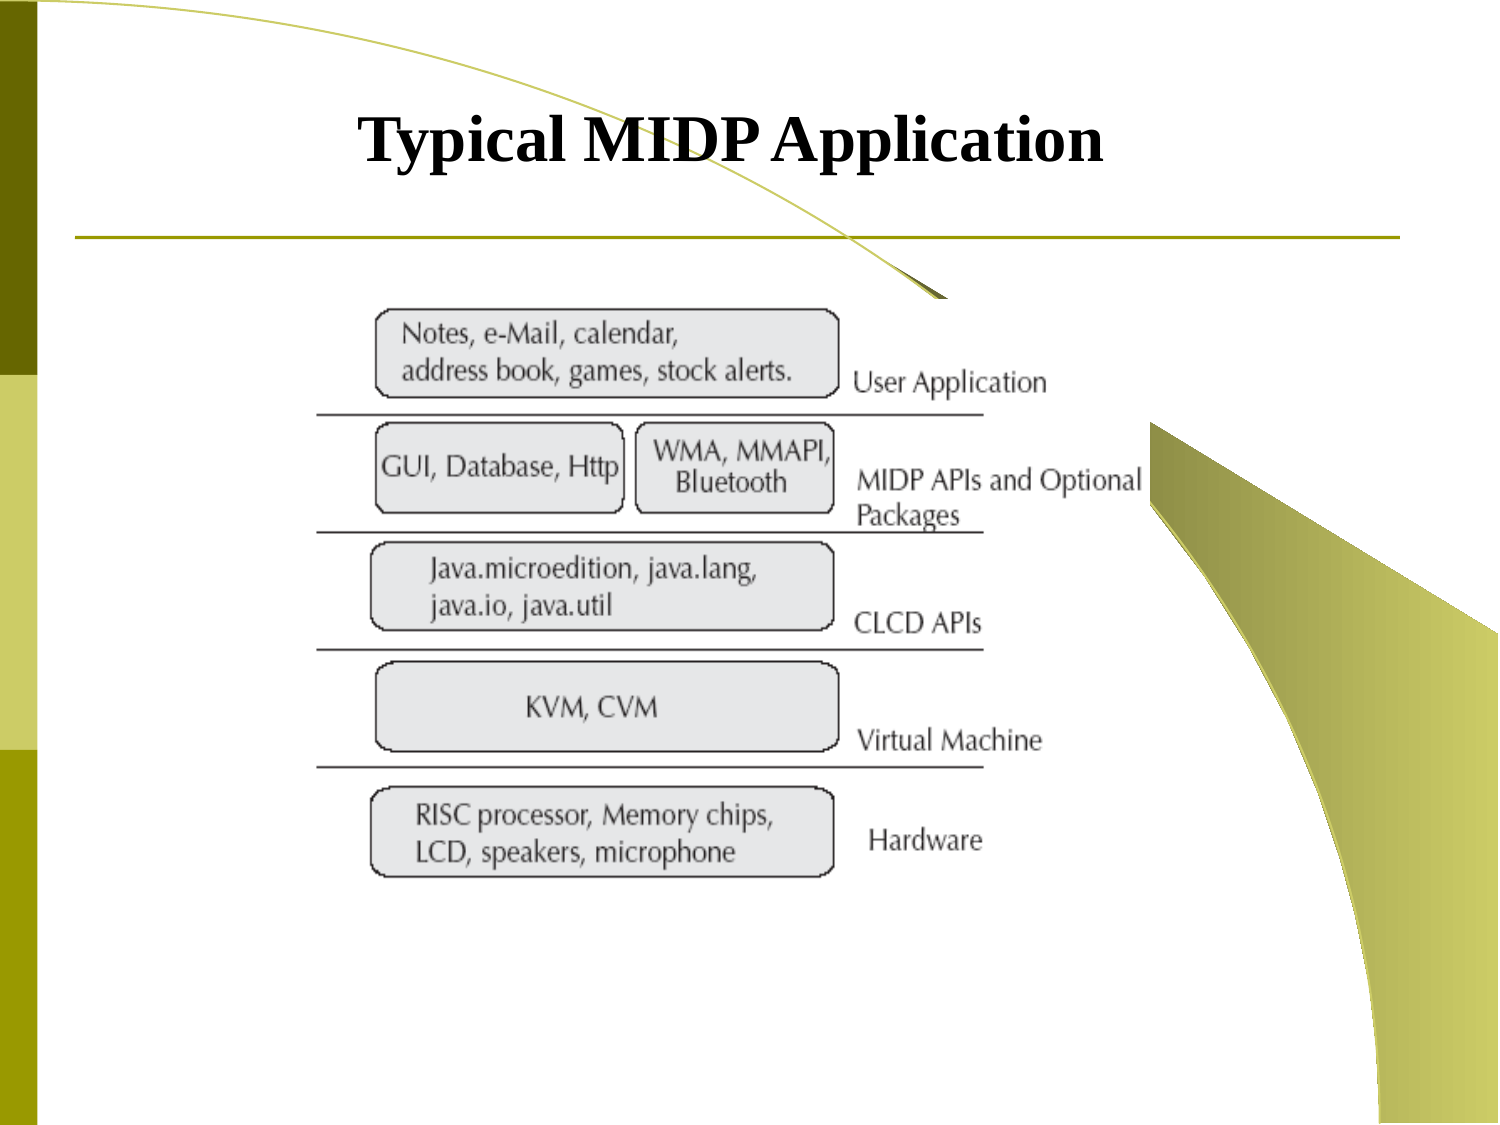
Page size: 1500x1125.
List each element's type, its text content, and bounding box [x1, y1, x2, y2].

text_box Typical MIDP Application [62, 87, 1400, 183]
picture [299, 299, 1150, 888]
